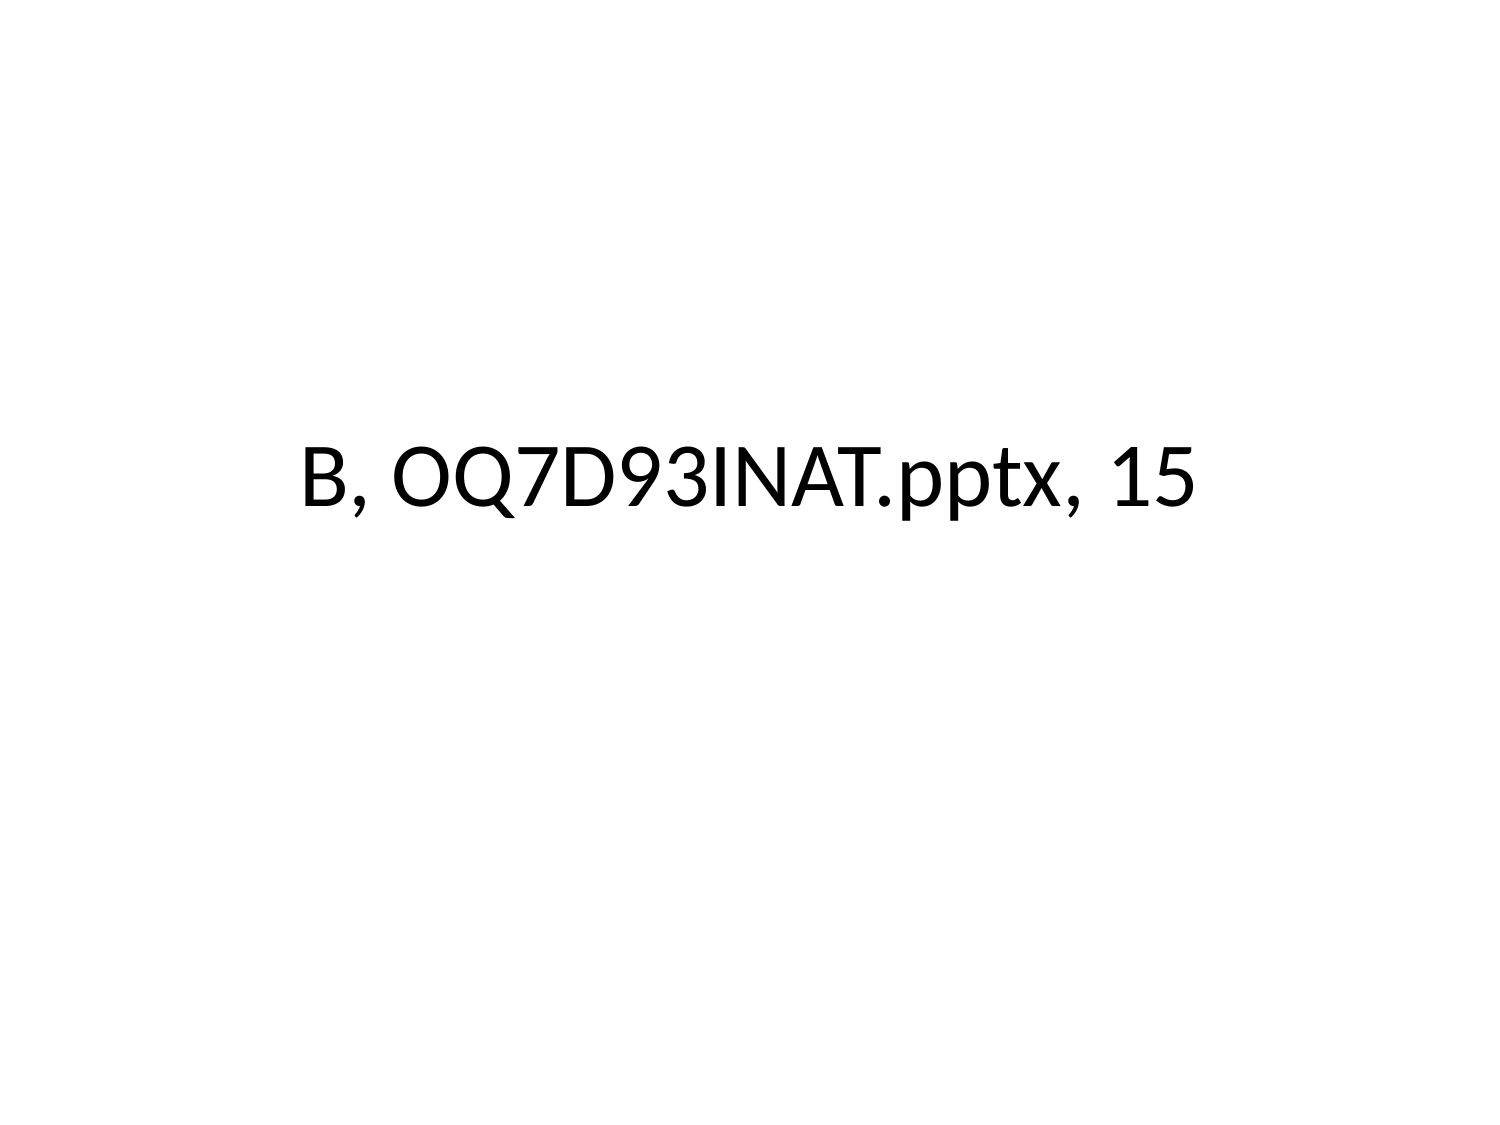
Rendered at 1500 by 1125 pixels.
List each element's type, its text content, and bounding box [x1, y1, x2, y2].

title B, OQ7D93INAT.pptx, 15 [112, 349, 1388, 591]
